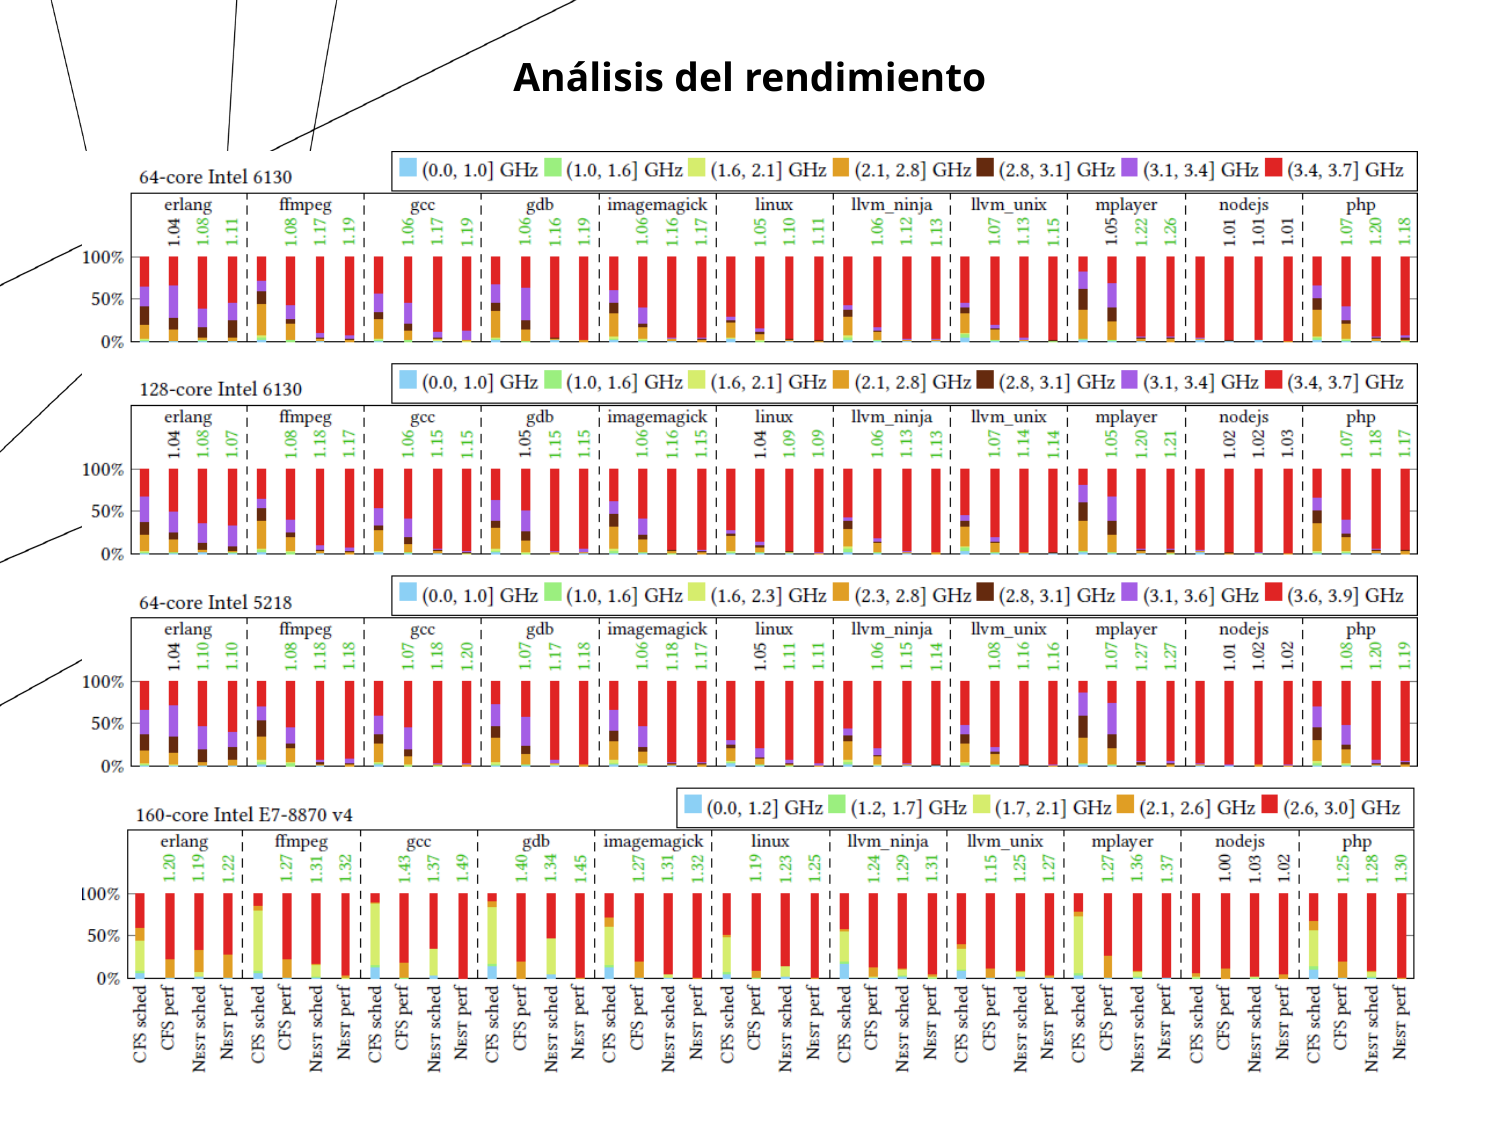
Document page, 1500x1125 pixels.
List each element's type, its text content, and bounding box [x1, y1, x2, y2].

list Análisis del rendimiento [472, 52, 1028, 131]
picture [0, 0, 1418, 1073]
